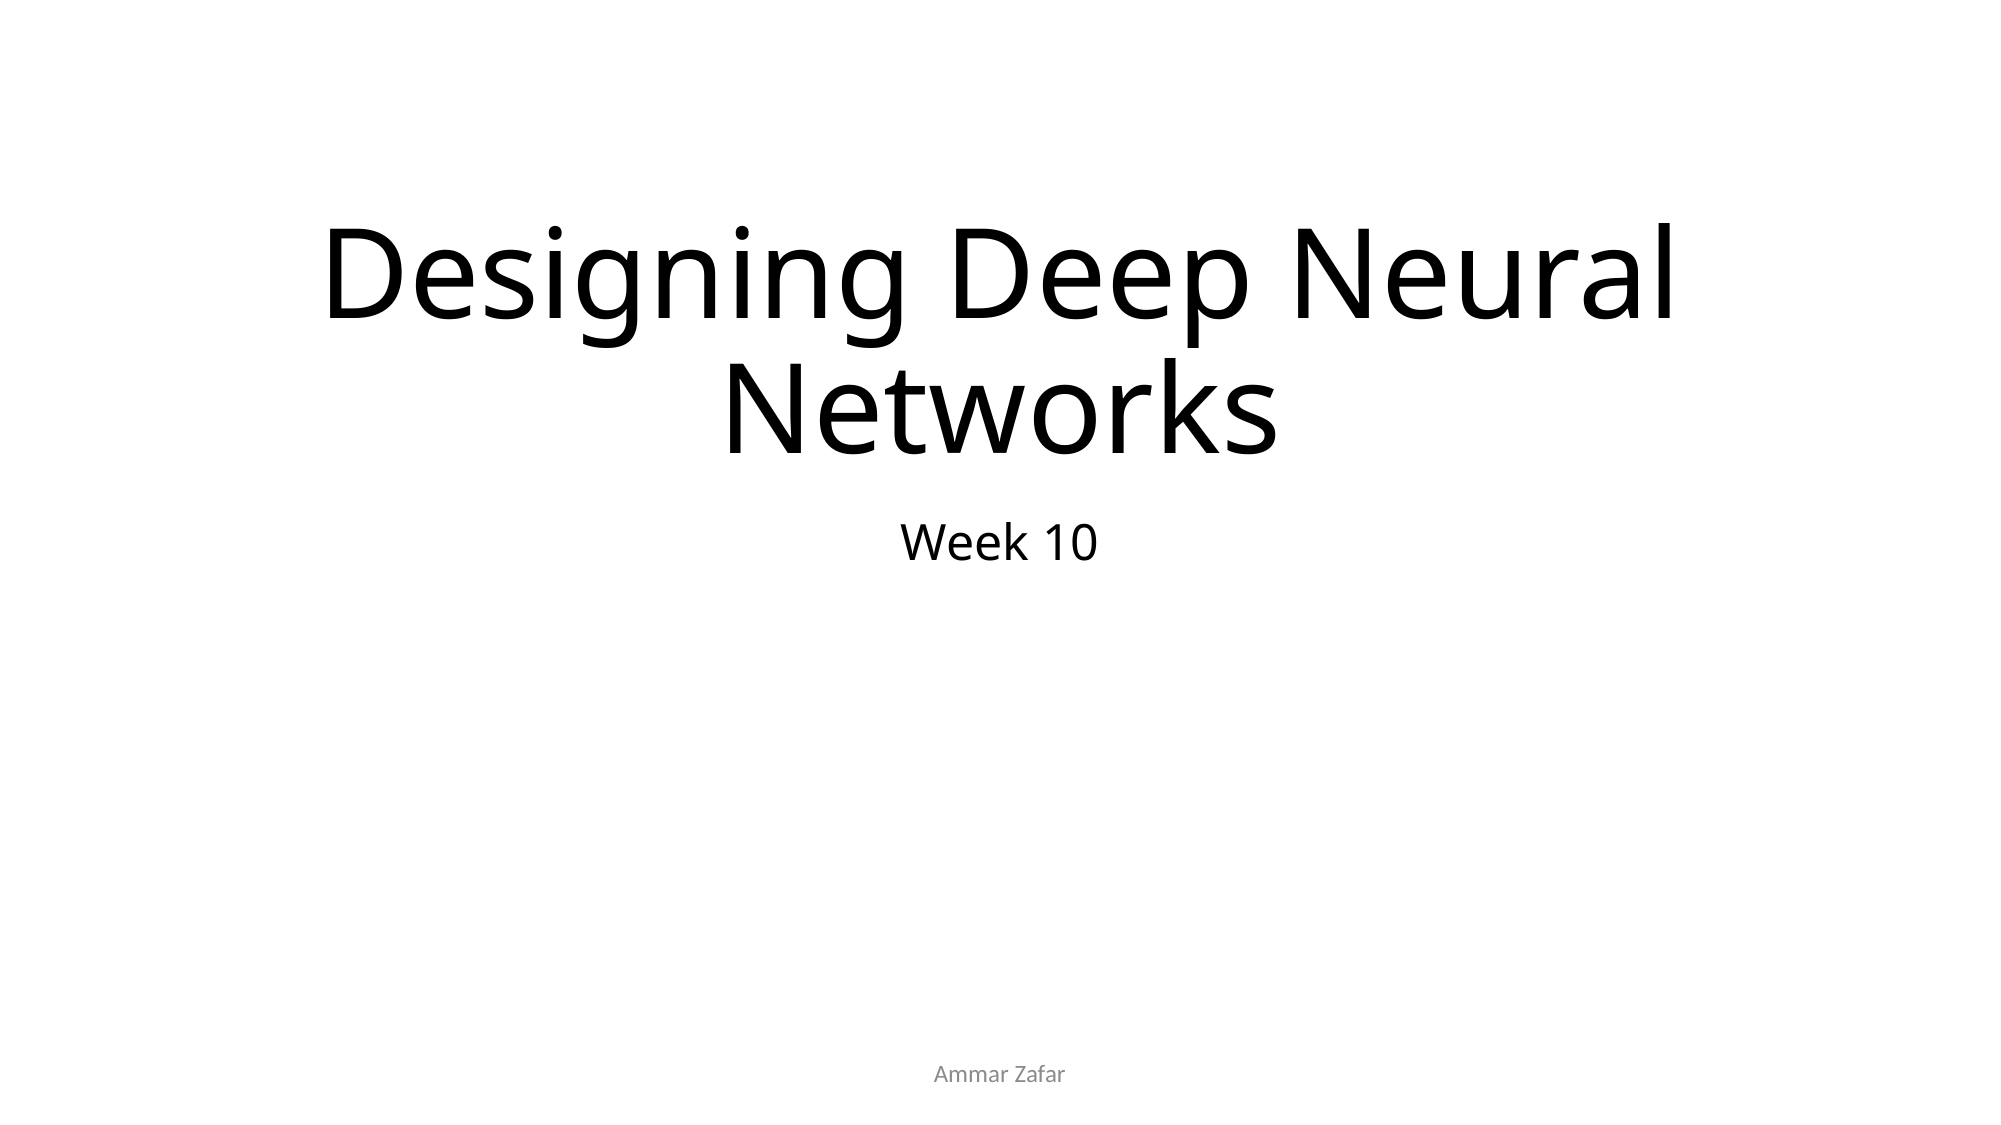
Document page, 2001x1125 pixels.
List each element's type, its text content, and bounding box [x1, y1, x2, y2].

footer Ammar Zafar [662, 1042, 1338, 1103]
subtitle Week 10 [249, 510, 1750, 782]
title Designing Deep Neural Networks [249, 96, 1750, 488]
